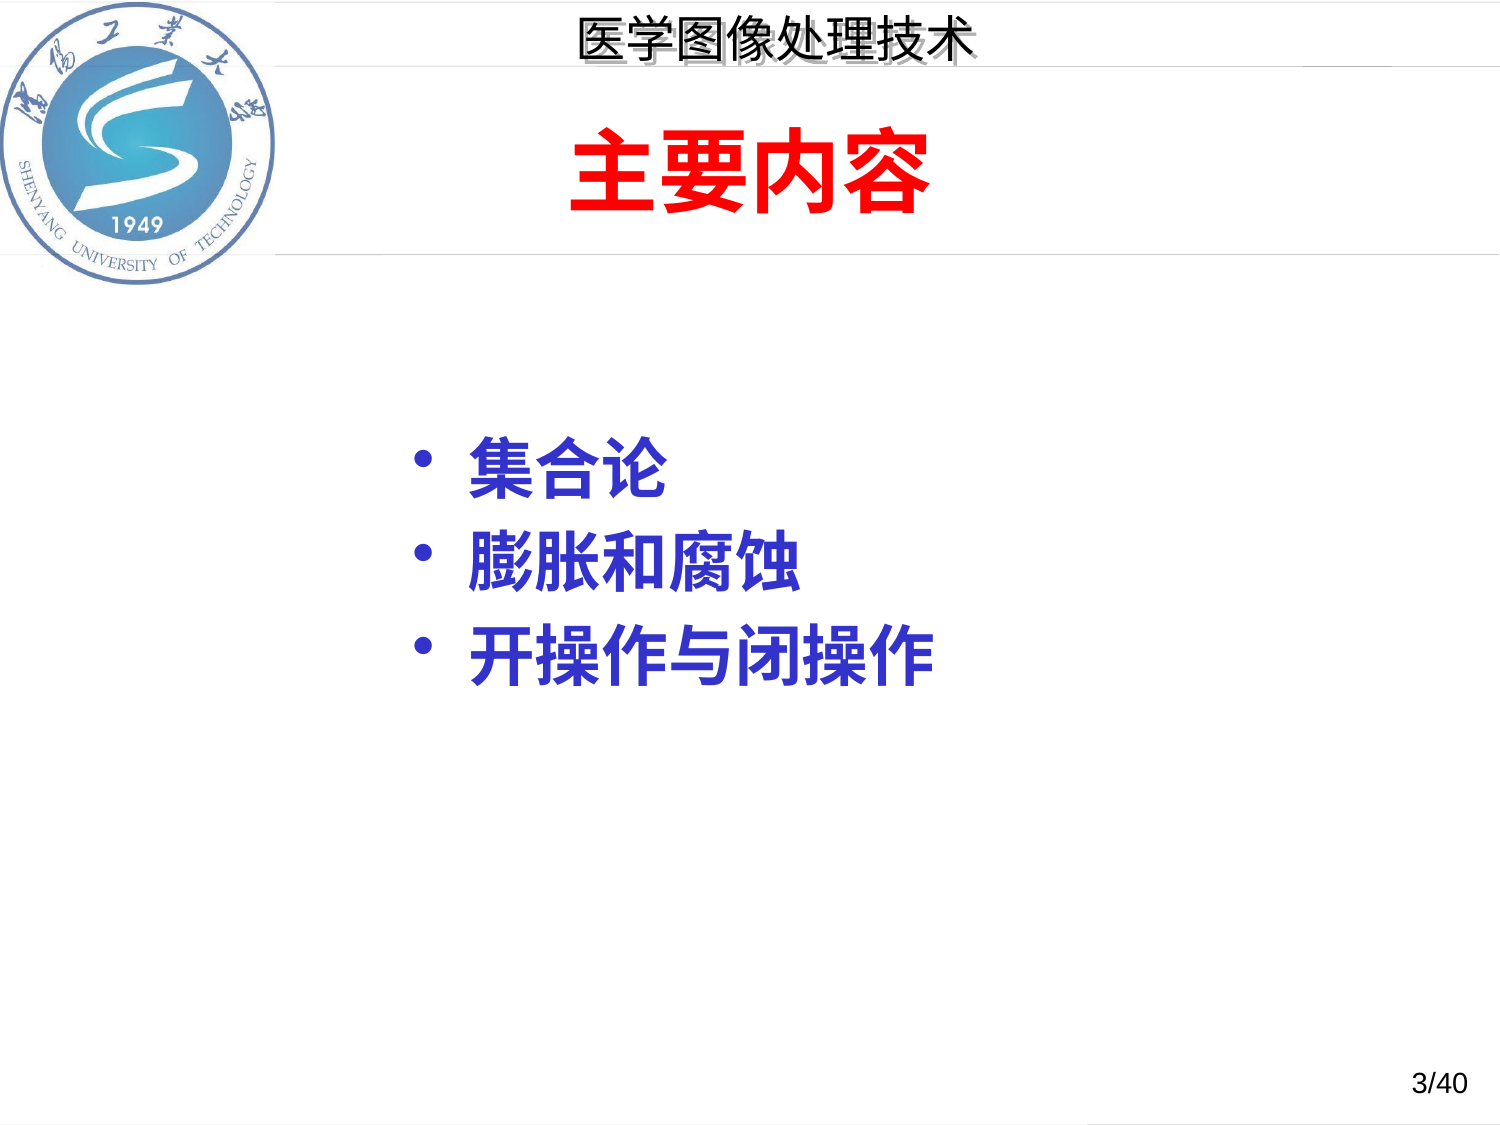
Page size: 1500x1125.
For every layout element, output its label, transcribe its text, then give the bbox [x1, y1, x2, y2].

title 主要内容 [75, 106, 1425, 233]
table_cell [0, 3, 275, 65]
table_cell [0, 67, 275, 254]
list 集合论 膨胀和腐蚀 开操作与闭操作 [397, 419, 1127, 1046]
table_cell [0, 256, 275, 285]
